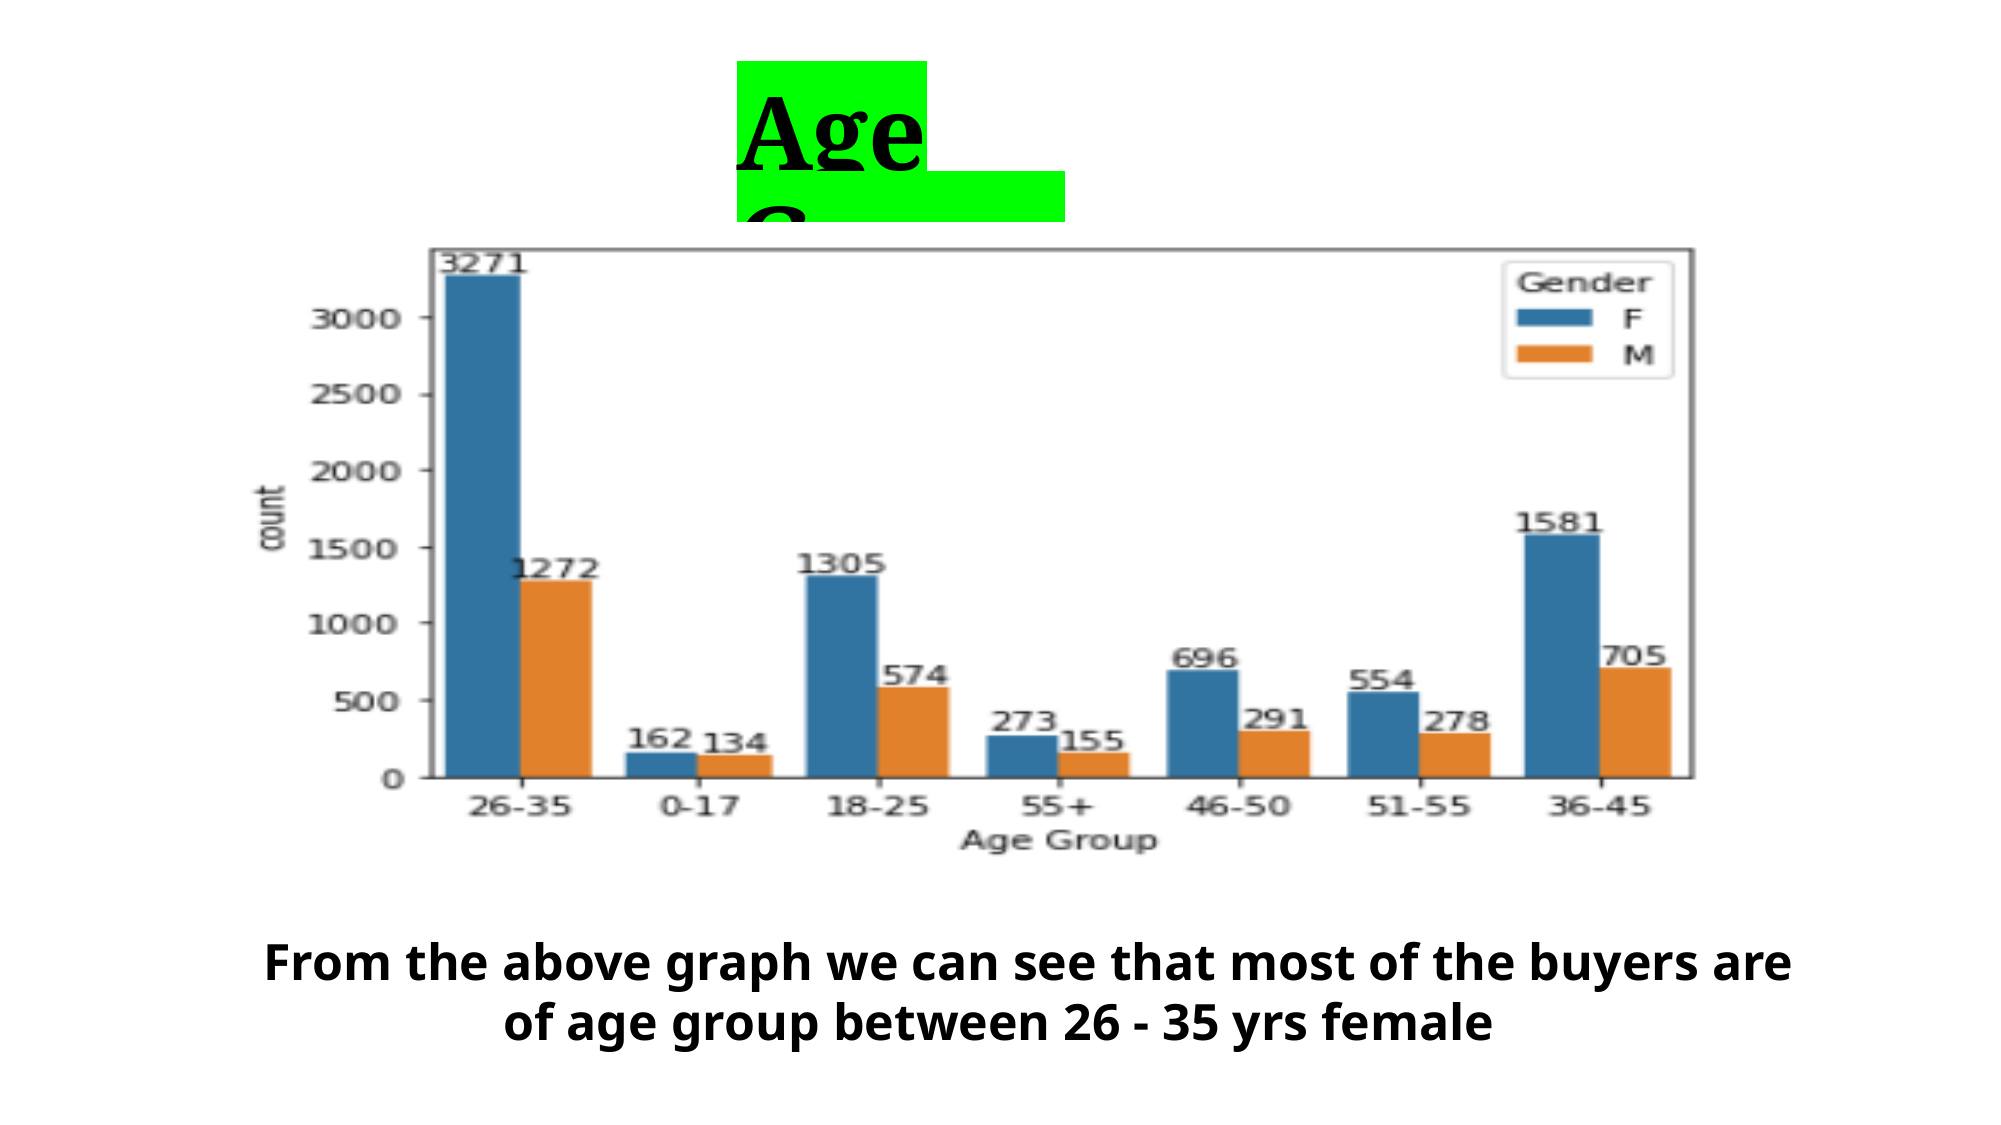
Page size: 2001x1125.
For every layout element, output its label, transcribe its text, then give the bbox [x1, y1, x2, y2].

picture [194, 222, 1806, 903]
text_box From the above graph we can see that most of the buyers are of age group between 26 - 35 yrs female [234, 923, 1823, 1059]
text_box Age Group [721, 75, 1279, 222]
